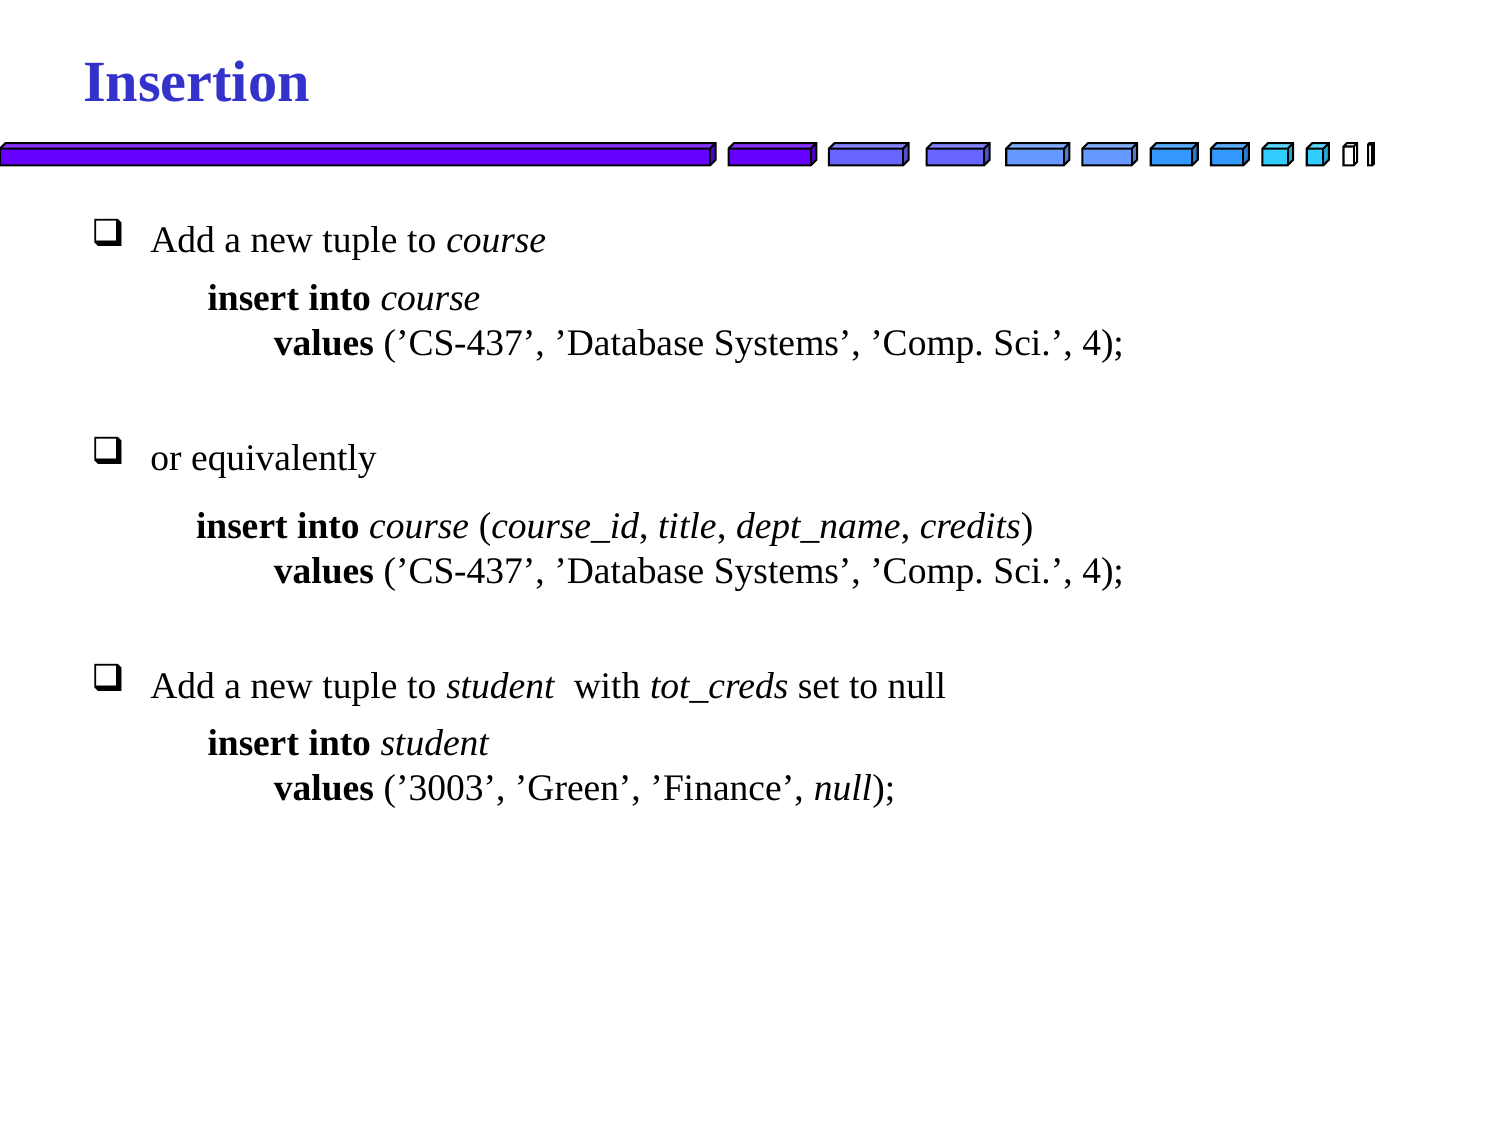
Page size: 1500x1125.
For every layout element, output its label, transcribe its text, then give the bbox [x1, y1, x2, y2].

list Add a new tuple to course insert into course values (’CS-437’, ’Database Systems’, ’Comp. Sci.’, 4); or equivalently insert into course (course_id, title, dept_name, credits) values (’CS-437’, ’Database Systems’, ’Comp. Sci.’, 4); Add a new tuple to student with tot_creds set to null insert into student values (’3003’, ’Green’, ’Finance’, null); [76, 208, 1370, 1059]
title Insertion [67, 18, 1433, 138]
